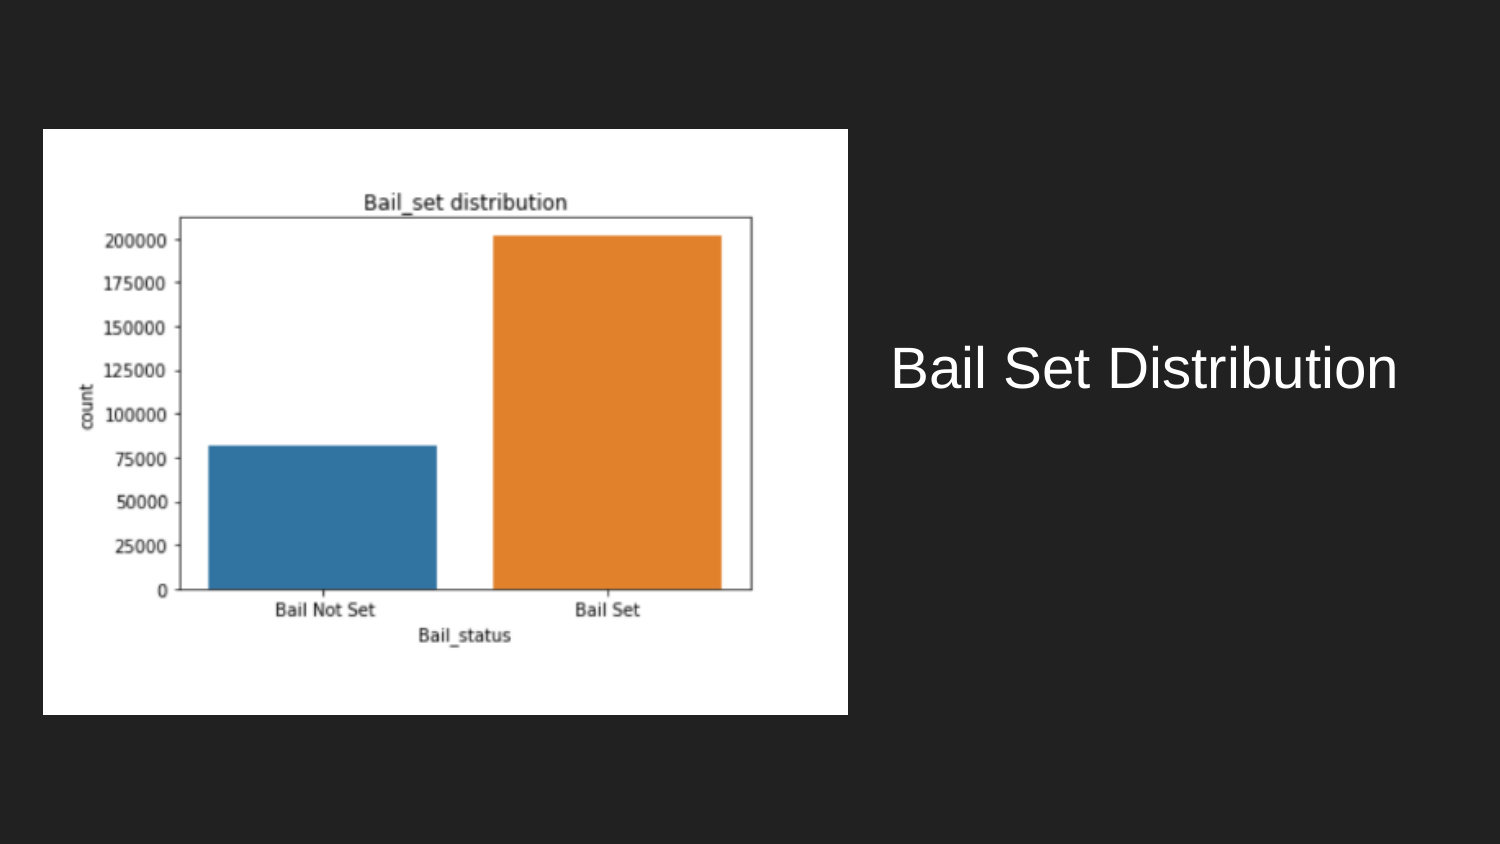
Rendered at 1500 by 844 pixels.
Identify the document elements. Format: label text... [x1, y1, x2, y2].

title Bail Set Distribution [875, 320, 1476, 524]
picture [43, 129, 848, 715]
